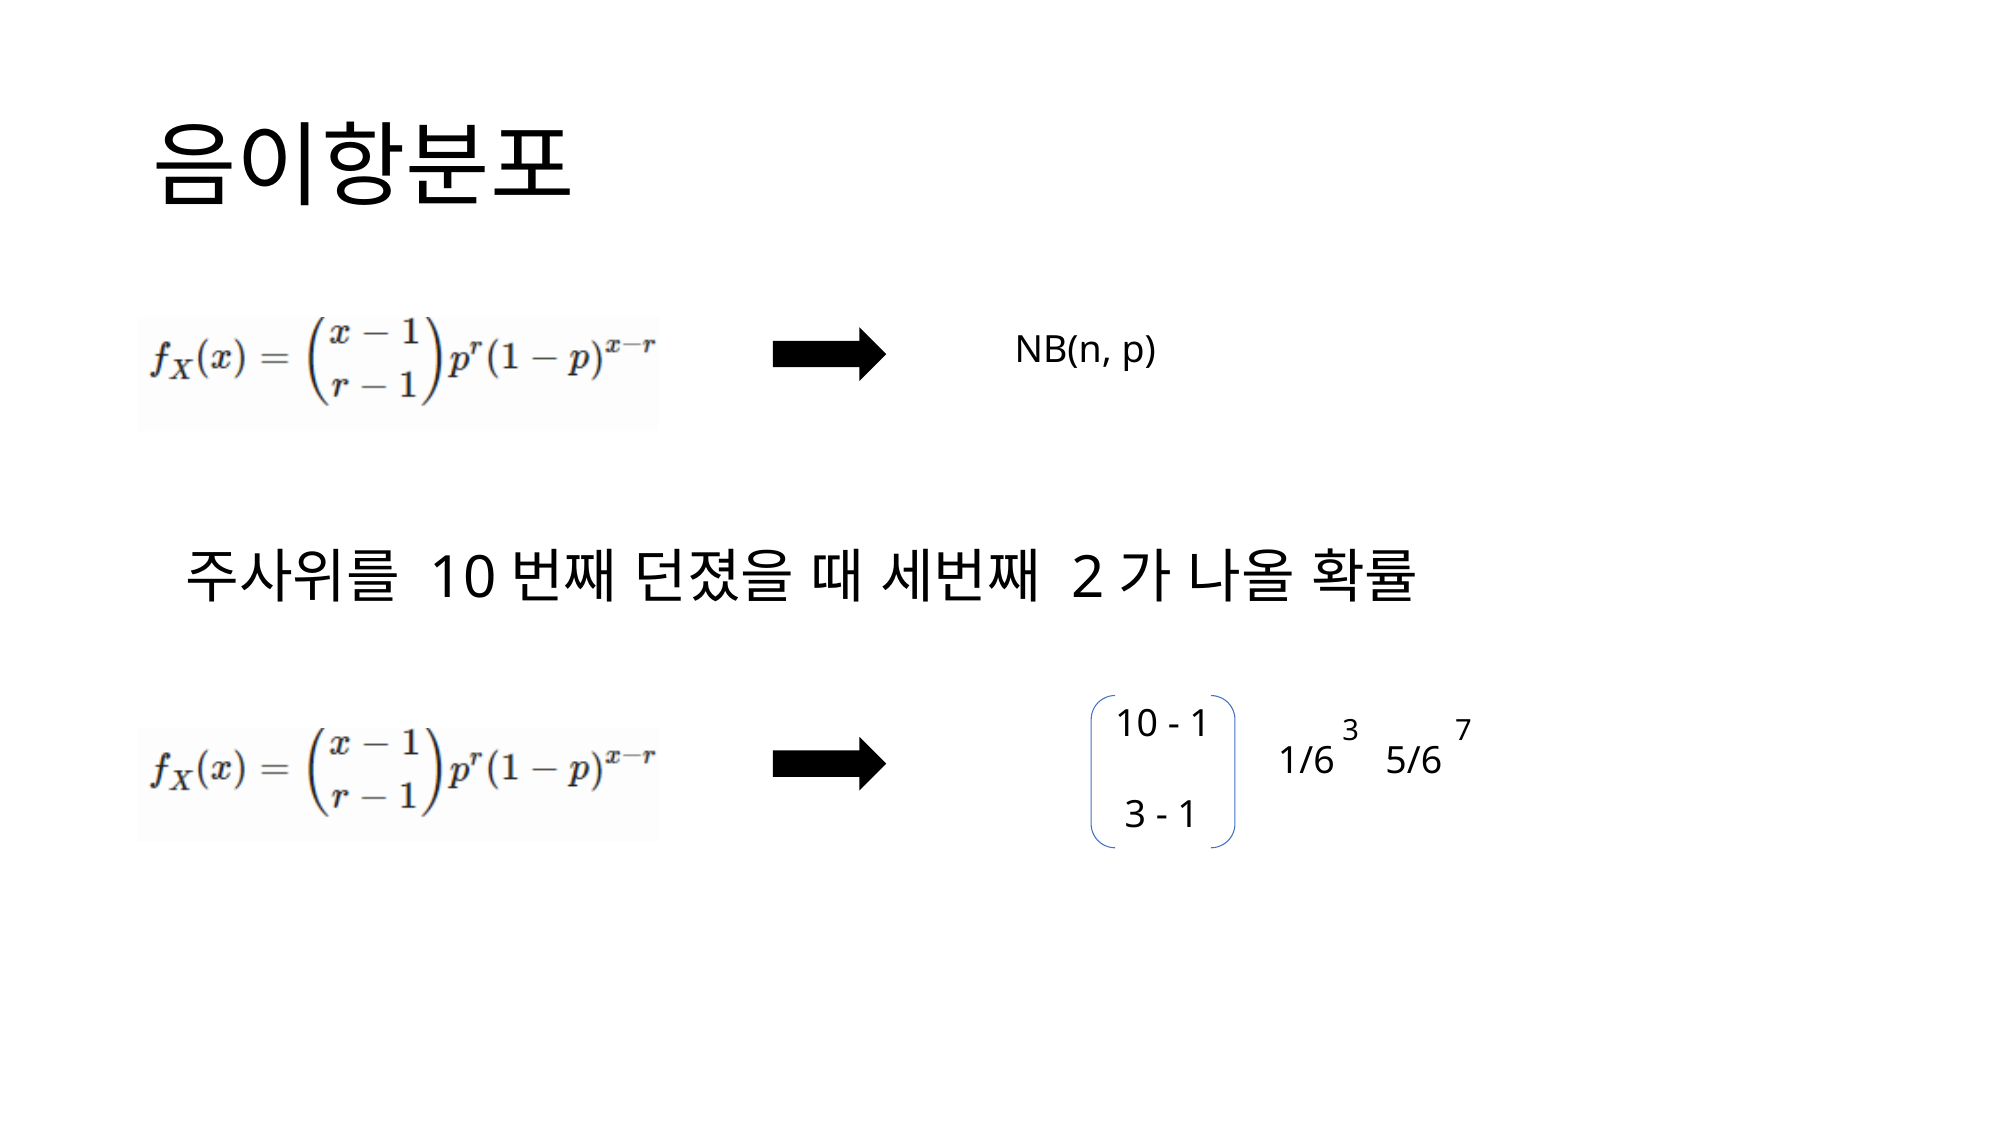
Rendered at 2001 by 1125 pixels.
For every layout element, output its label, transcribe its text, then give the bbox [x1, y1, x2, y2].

text_box 주사위를 10번째 던졌을 때 세번째 2가 나올 확률 [171, 532, 1527, 617]
text_box 10 - 1 [1100, 691, 1245, 752]
text_box 1/6 [1263, 728, 1352, 789]
text_box 3 - 1 [1109, 782, 1235, 843]
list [137, 317, 659, 431]
picture [137, 728, 659, 842]
text_box 5/6 [1370, 728, 1460, 789]
text_box [772, 327, 887, 381]
text_box [772, 736, 887, 791]
text_box 7 [1440, 703, 1490, 754]
text_box NB(n, p) [999, 317, 1207, 378]
text_box 3 [1327, 703, 1377, 754]
title 음이항분포 [137, 59, 1863, 278]
text_box [1090, 700, 1236, 849]
